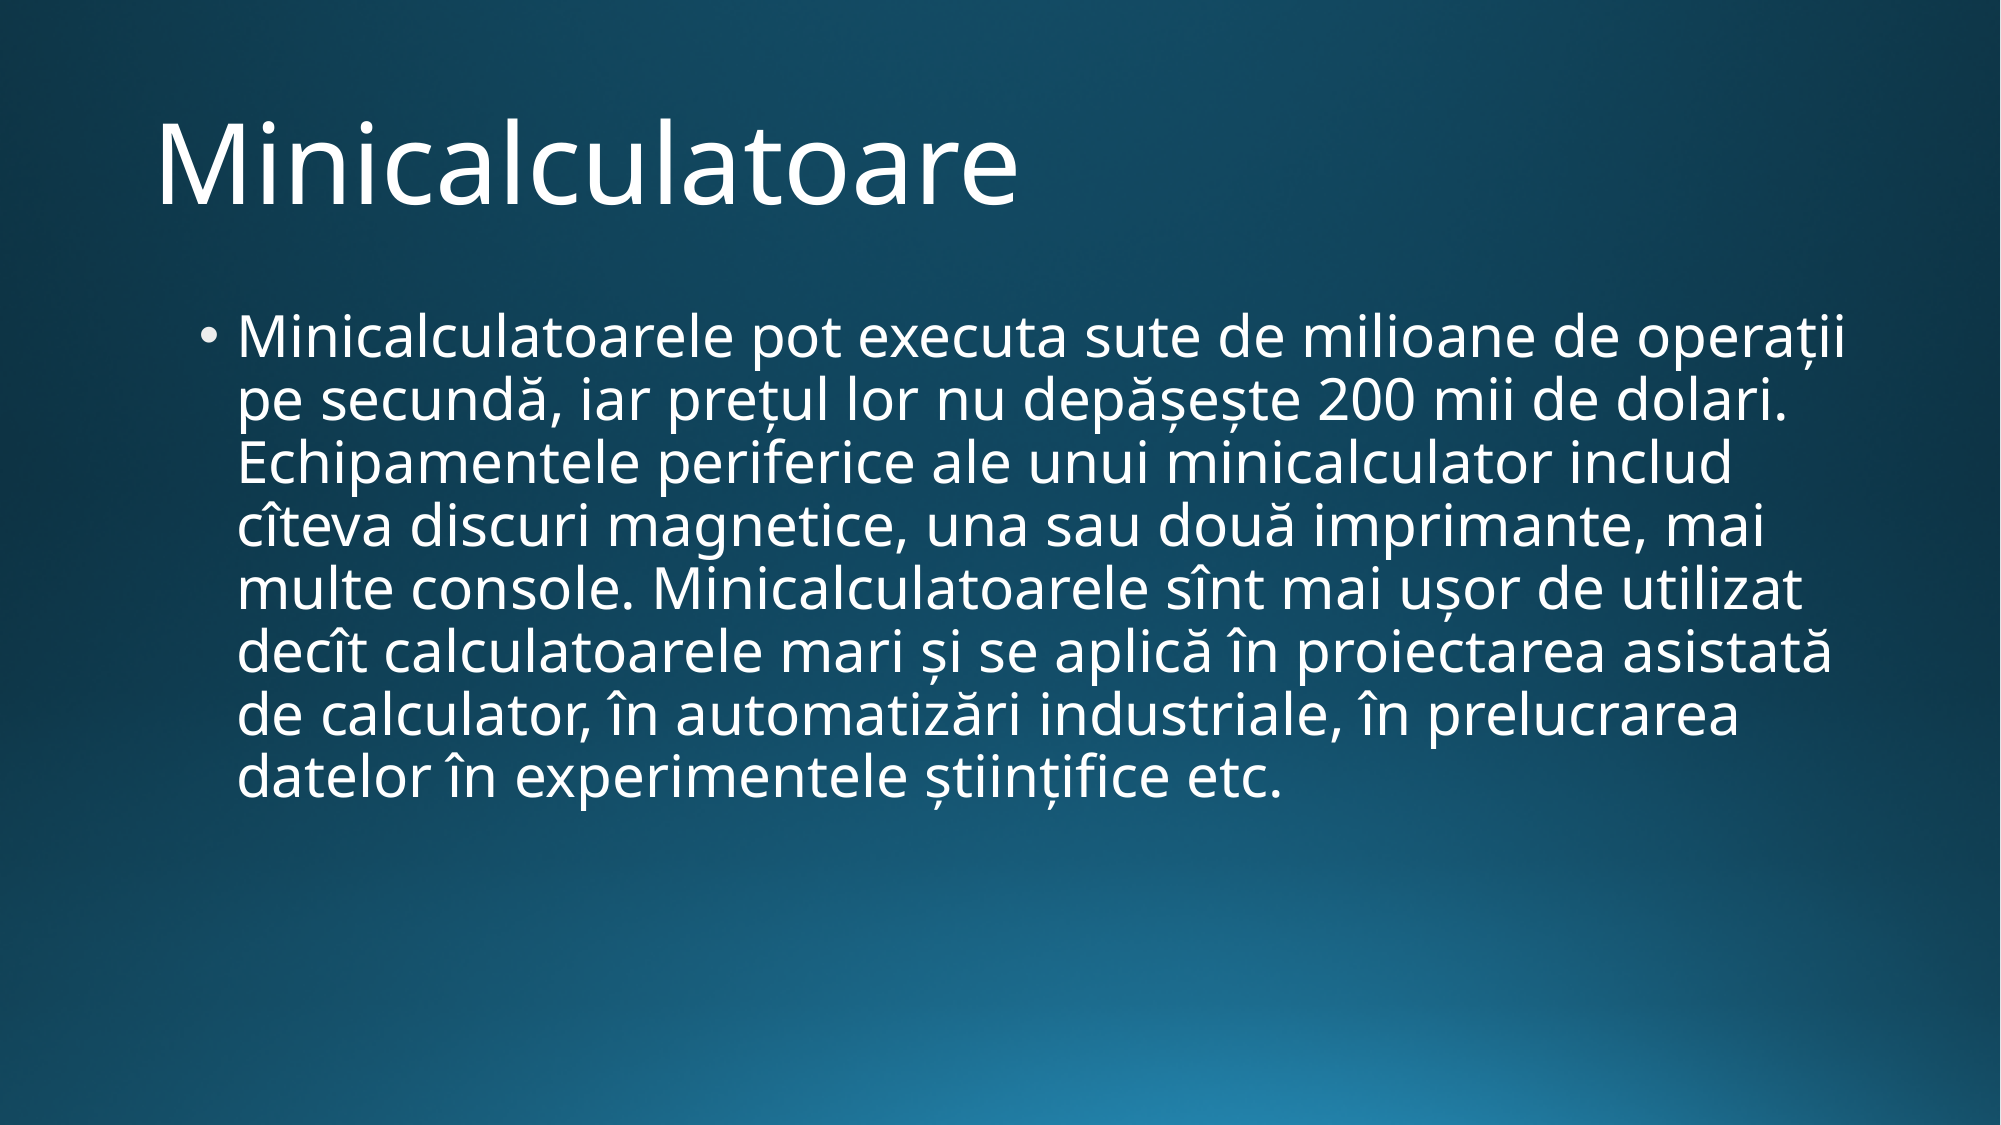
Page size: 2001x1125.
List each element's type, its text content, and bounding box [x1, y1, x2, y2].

title Minicalculatoare [137, 59, 1863, 278]
list Minicalculatoarele pot executa sute de milioane de operaţii pe secundă, iar preţul lor nu depăşeşte 200 mii de dolari. Echipamentele periferice ale unui minicalculator includ cîteva discuri magnetice, una sau două imprimante, mai multe console. Minicalculatoarele sînt mai uşor de utilizat decît calculatoarele mari şi se aplică în proiectarea asistată de calculator, în automatizări industriale, în prelucrarea datelor în experimentele ştiinţifice etc. [183, 299, 1863, 1014]
picture [0, 0, 2001, 1125]
